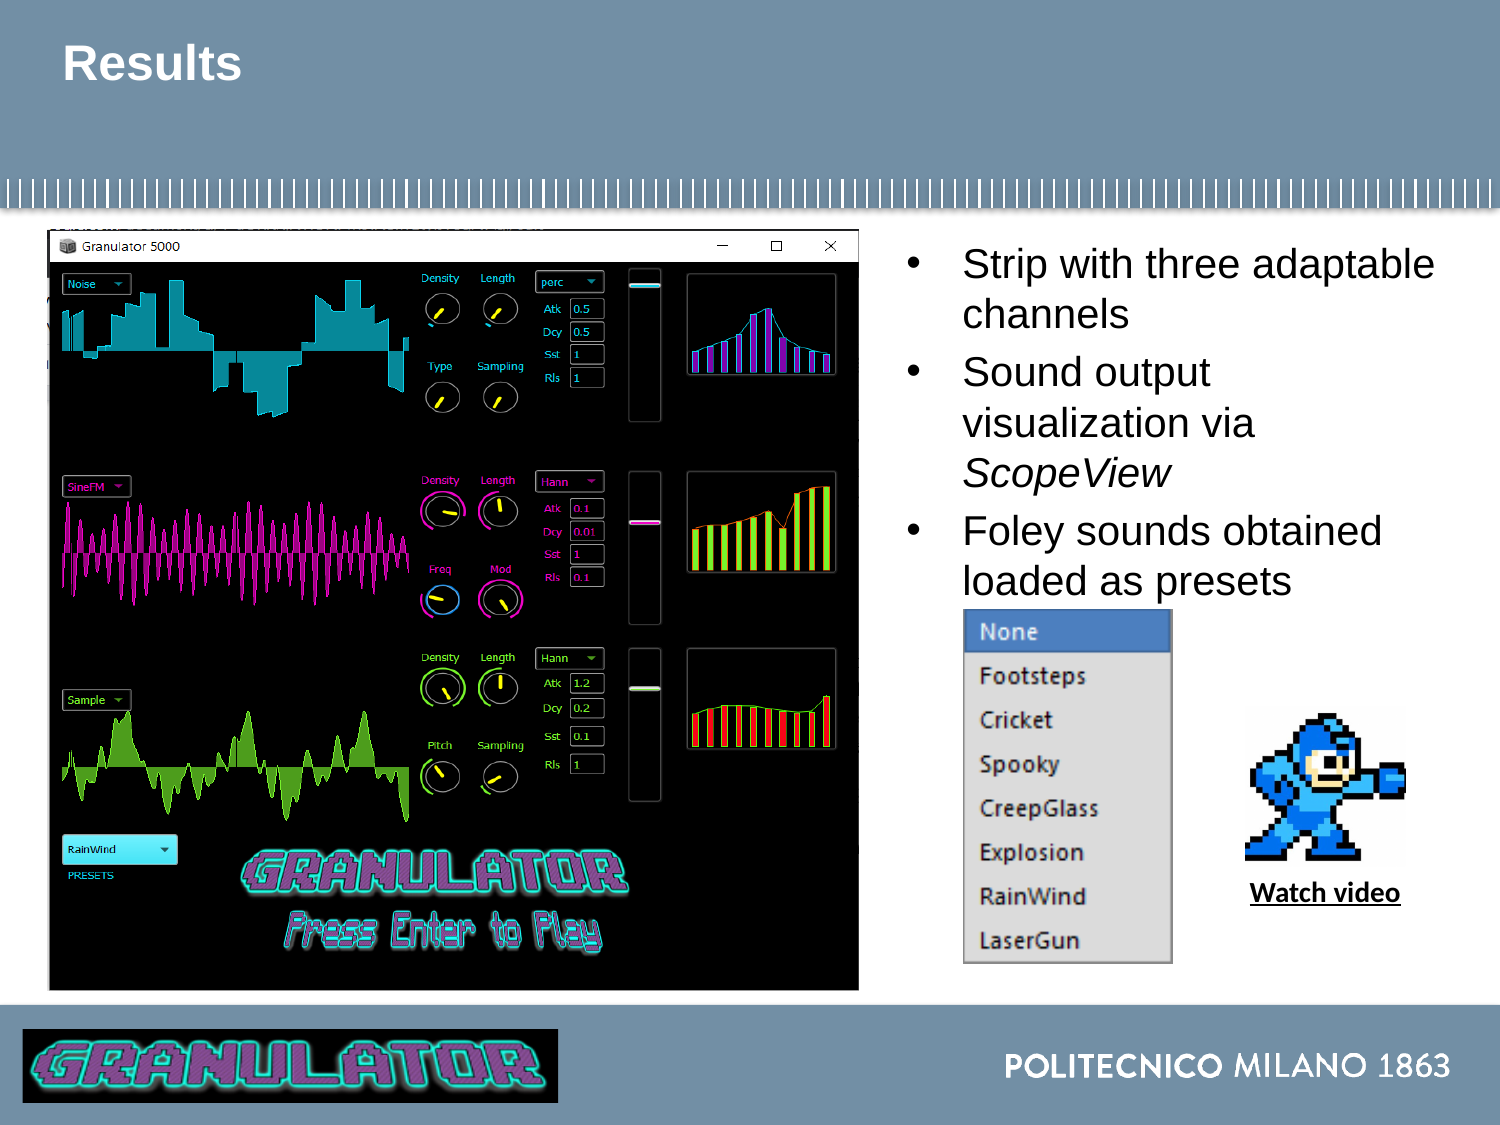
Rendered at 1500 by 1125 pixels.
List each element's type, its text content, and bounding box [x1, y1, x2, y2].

text_box Watch video [1234, 865, 1416, 916]
picture [22, 1029, 559, 1103]
picture [1244, 706, 1406, 868]
picture [999, 1041, 1456, 1089]
picture [963, 609, 1174, 964]
picture [47, 228, 859, 991]
title Results [47, 22, 1455, 161]
list Strip with three adaptable channels Sound output visualization via ScopeView Foley sounds obtained loaded as presets [891, 229, 1455, 991]
